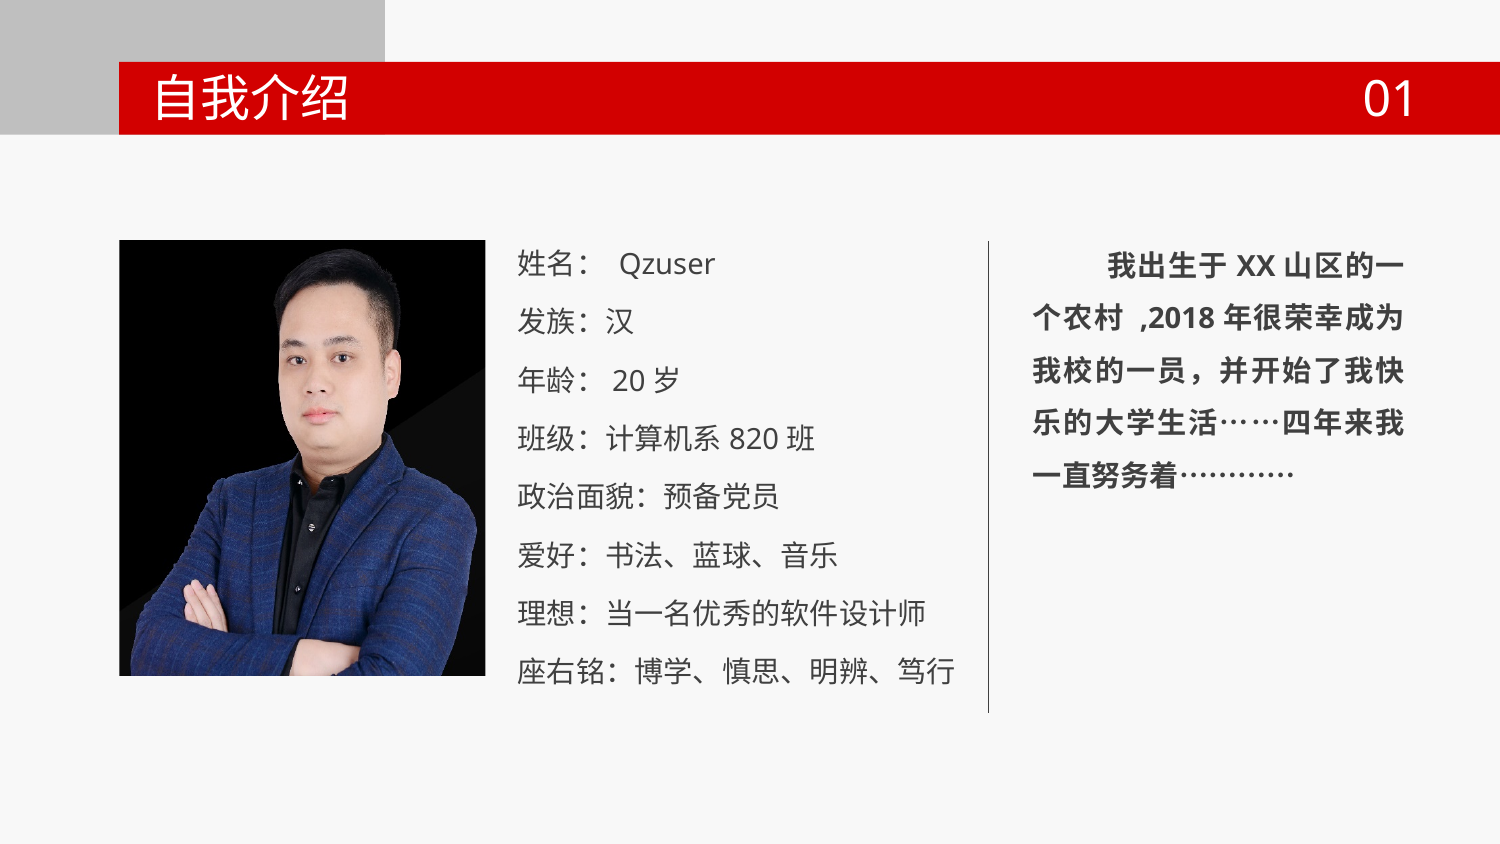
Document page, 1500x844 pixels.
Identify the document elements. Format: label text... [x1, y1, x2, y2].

text_box 姓名： Qzuser 发族：汉 年龄：20岁 班级：计算机系820班 政治面貌：预备党员 爱好：书法、蓝球、音乐 理想：当一名优秀的软件设计师 座右铭：博学、慎思、明辨、笃行 [503, 215, 991, 696]
text_box 我出生于XX山区的一个农村 ,2018年很荣幸成为我校的一员，并开始了我快乐的大学生活……四年来我一直努务着………… [1019, 223, 1419, 499]
text_box 自我介绍 [137, 59, 485, 138]
text_box 01 [1326, 59, 1433, 138]
text_box [118, 240, 486, 677]
